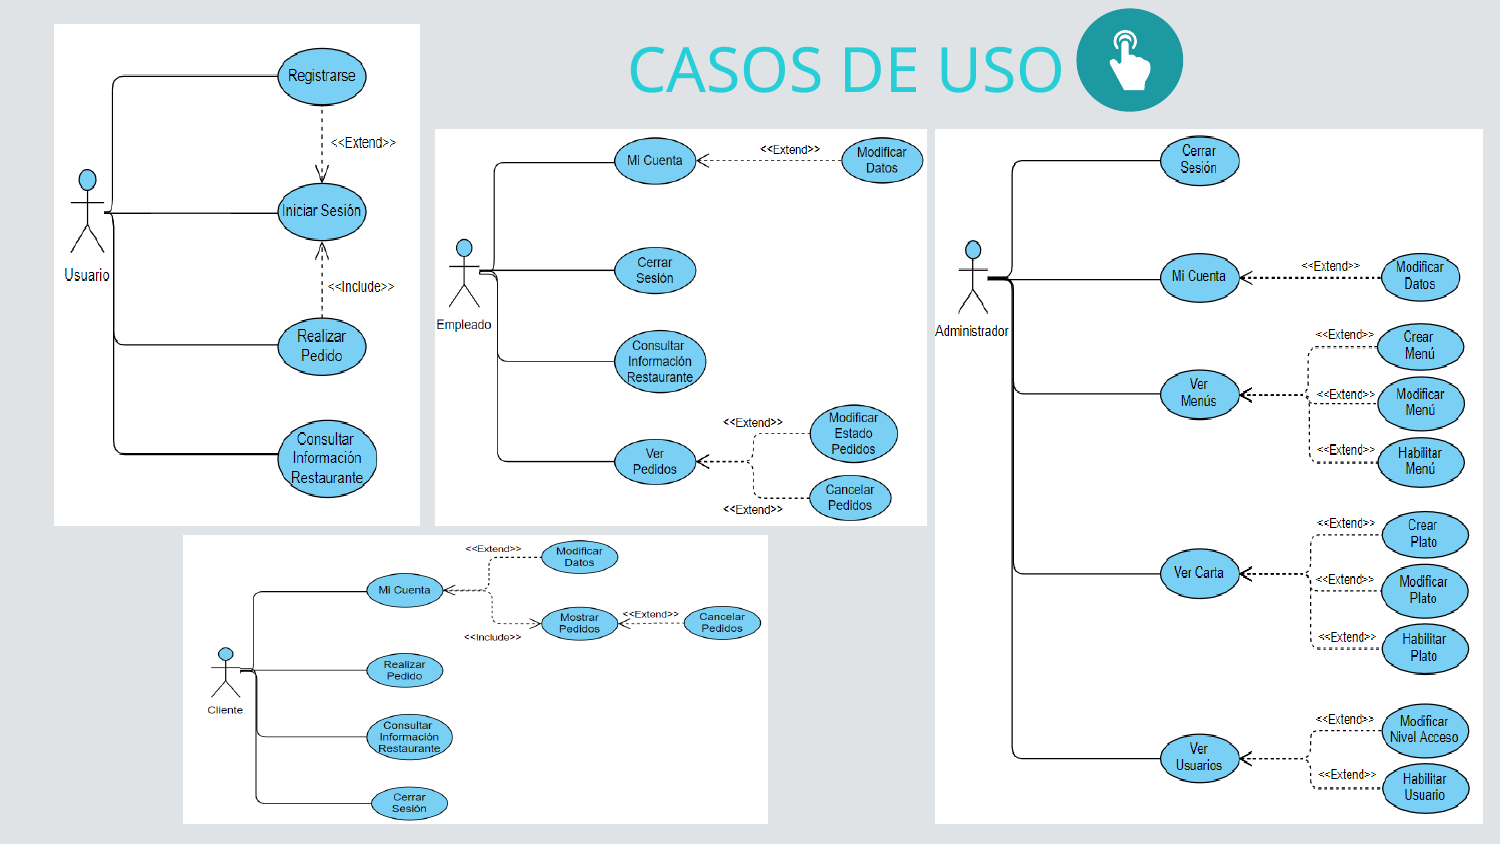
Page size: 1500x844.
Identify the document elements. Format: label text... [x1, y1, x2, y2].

picture [182, 534, 768, 824]
text_box [1076, 8, 1184, 112]
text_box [1108, 29, 1152, 91]
title CASOS DE USO [147, 20, 1500, 120]
picture [53, 23, 420, 526]
picture [935, 129, 1483, 824]
picture [434, 129, 928, 526]
